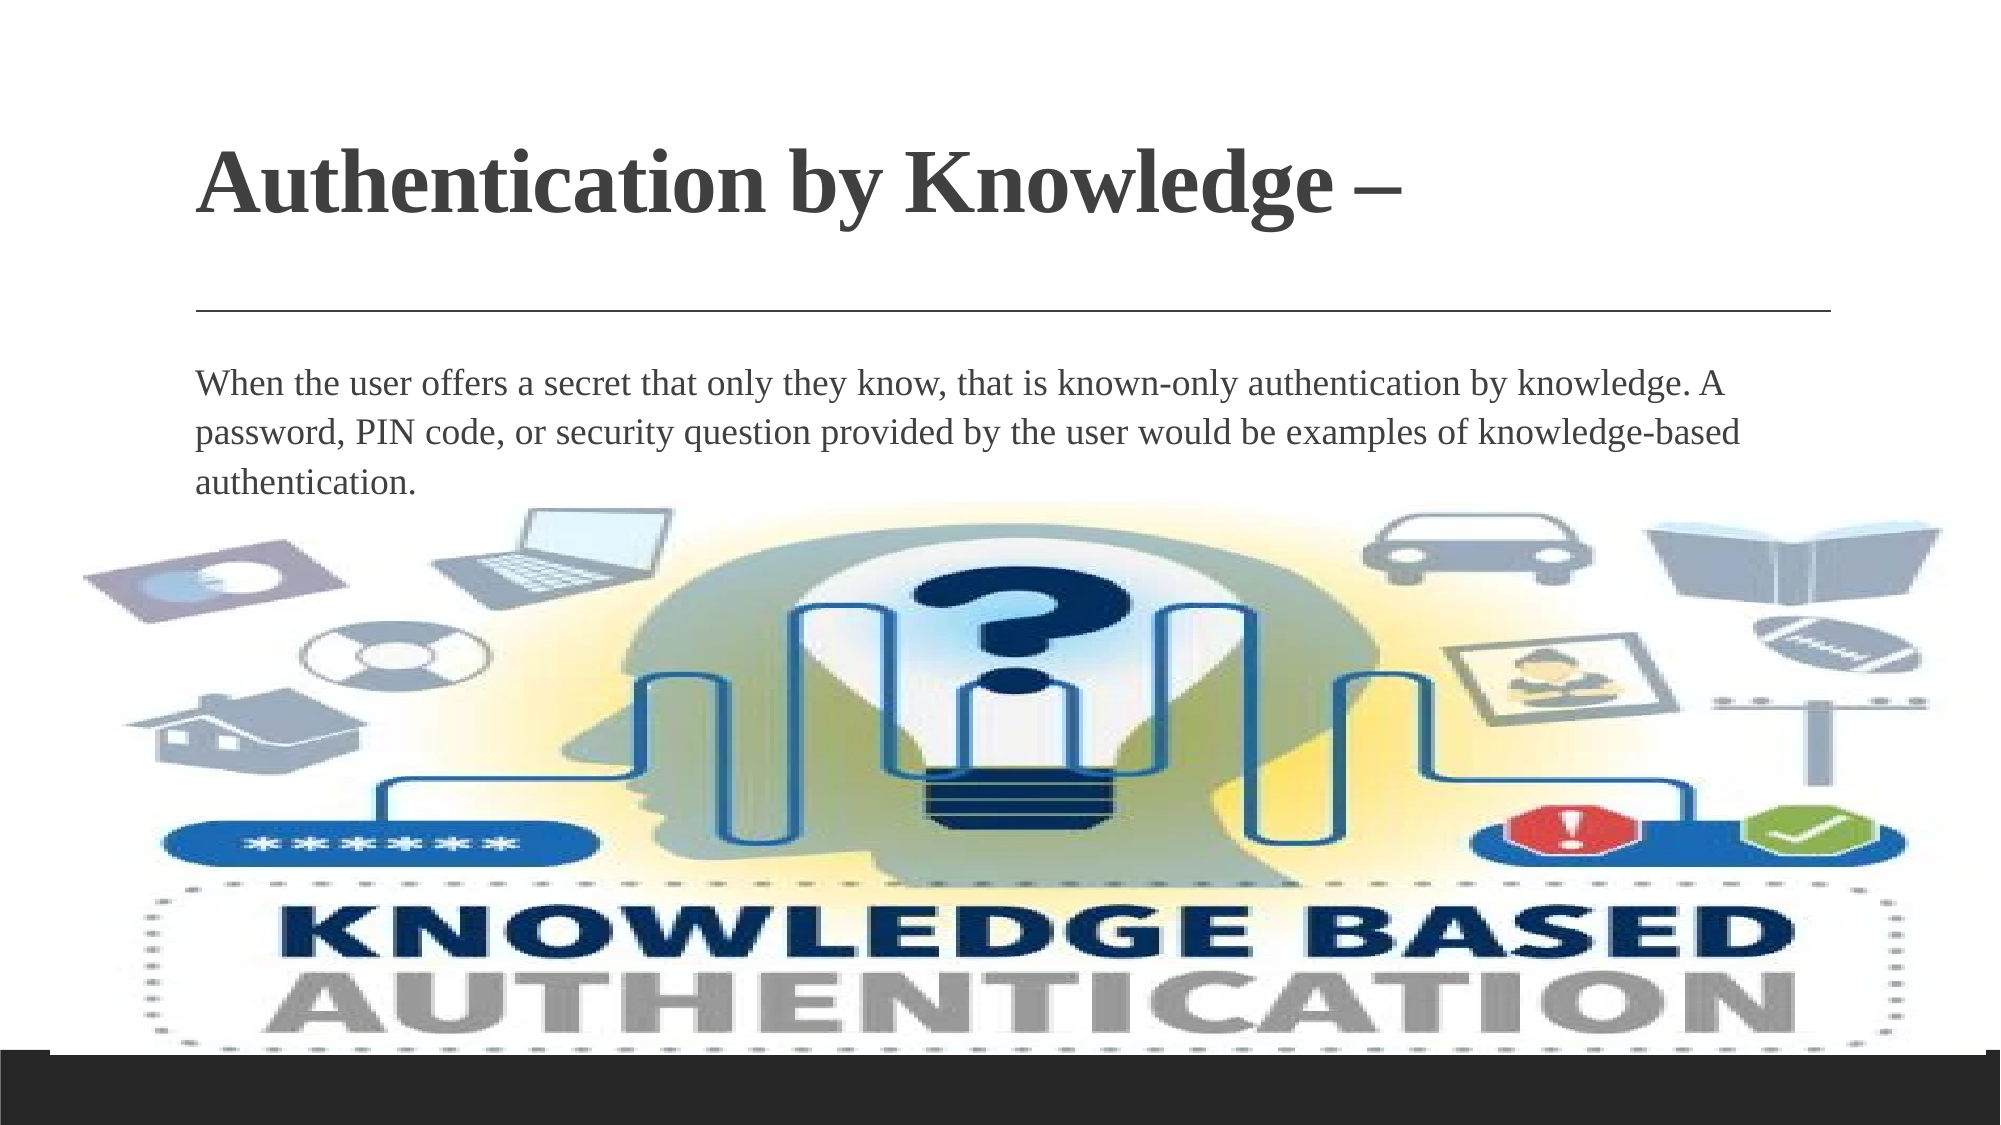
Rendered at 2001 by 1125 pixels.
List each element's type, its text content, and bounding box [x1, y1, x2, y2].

list When the user offers a secret that only they know, that is known-only authentication by knowledge. A password, PIN code, or security question provided by the user would be examples of knowledge-based authentication. [180, 345, 1830, 498]
title Authentication by Knowledge – [180, 47, 1830, 285]
picture [50, 501, 1986, 1055]
